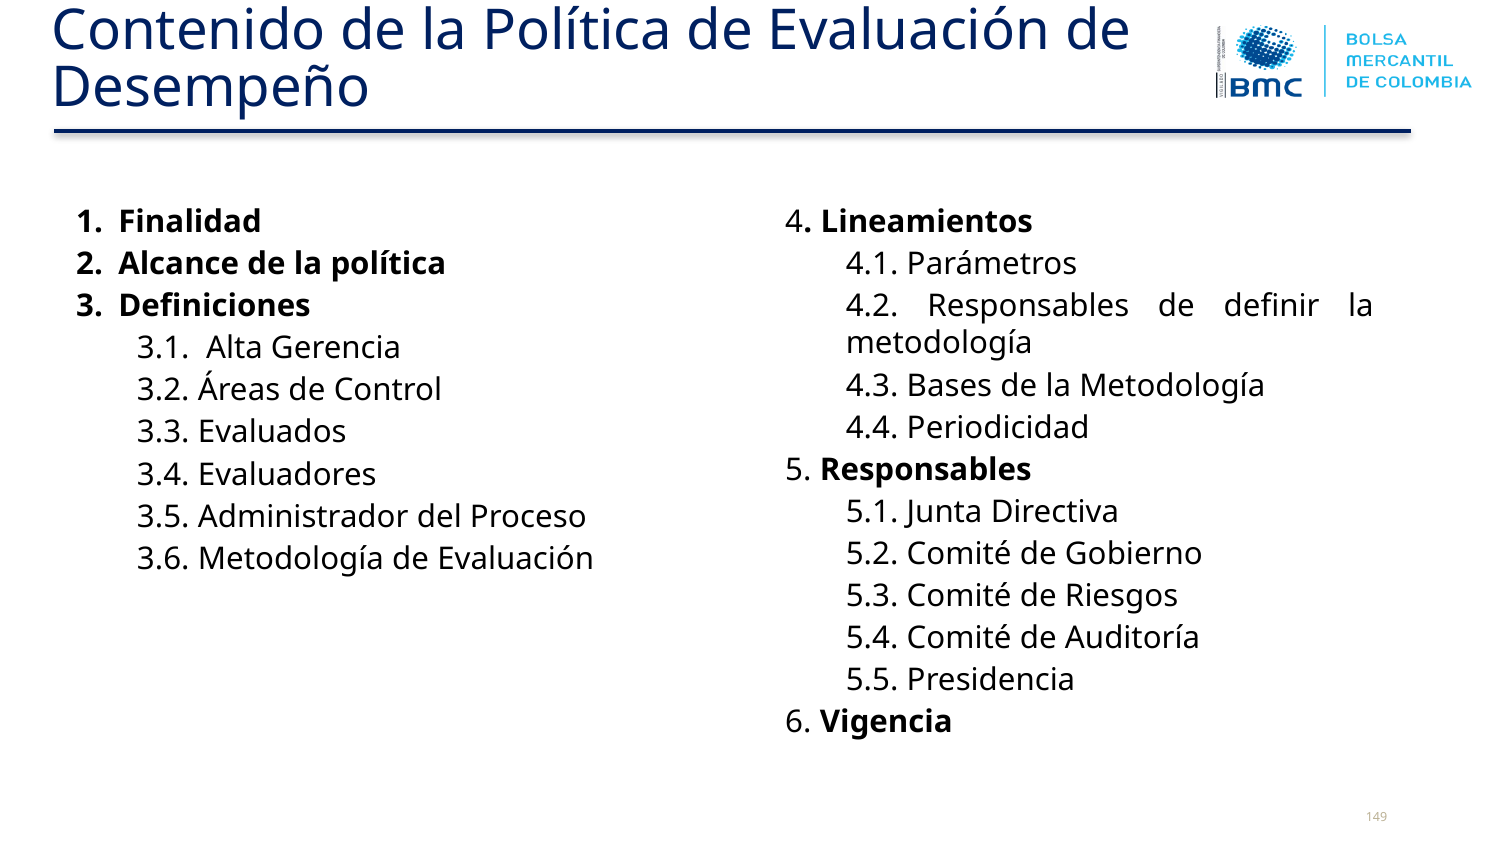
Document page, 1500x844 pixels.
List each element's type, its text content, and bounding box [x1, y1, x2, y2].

list Contenido de la Política de Evaluación de Desempeño [51, 9, 1167, 113]
text_box Finalidad Alcance de la política Definiciones 3.1. Alta Gerencia 3.2. Áreas de Control 3.3. Evaluados 3.4. Evaluadores 3.5. Administrador del Proceso 3.6. Metodología de Evaluación [76, 201, 666, 618]
text_box 4. Lineamientos 4.1. Parámetros 4.2. Responsables de definir la metodología 4.3. Bases de la Metodología 4.4. Periodicidad 5. Responsables 5.1. Junta Directiva 5.2. Comité de Gobierno 5.3. Comité de Riesgos 5.4. Comité de Auditoría 5.5. Presidencia 6. Vigencia [785, 201, 1375, 740]
picture [1216, 26, 1226, 98]
picture [1228, 25, 1474, 101]
